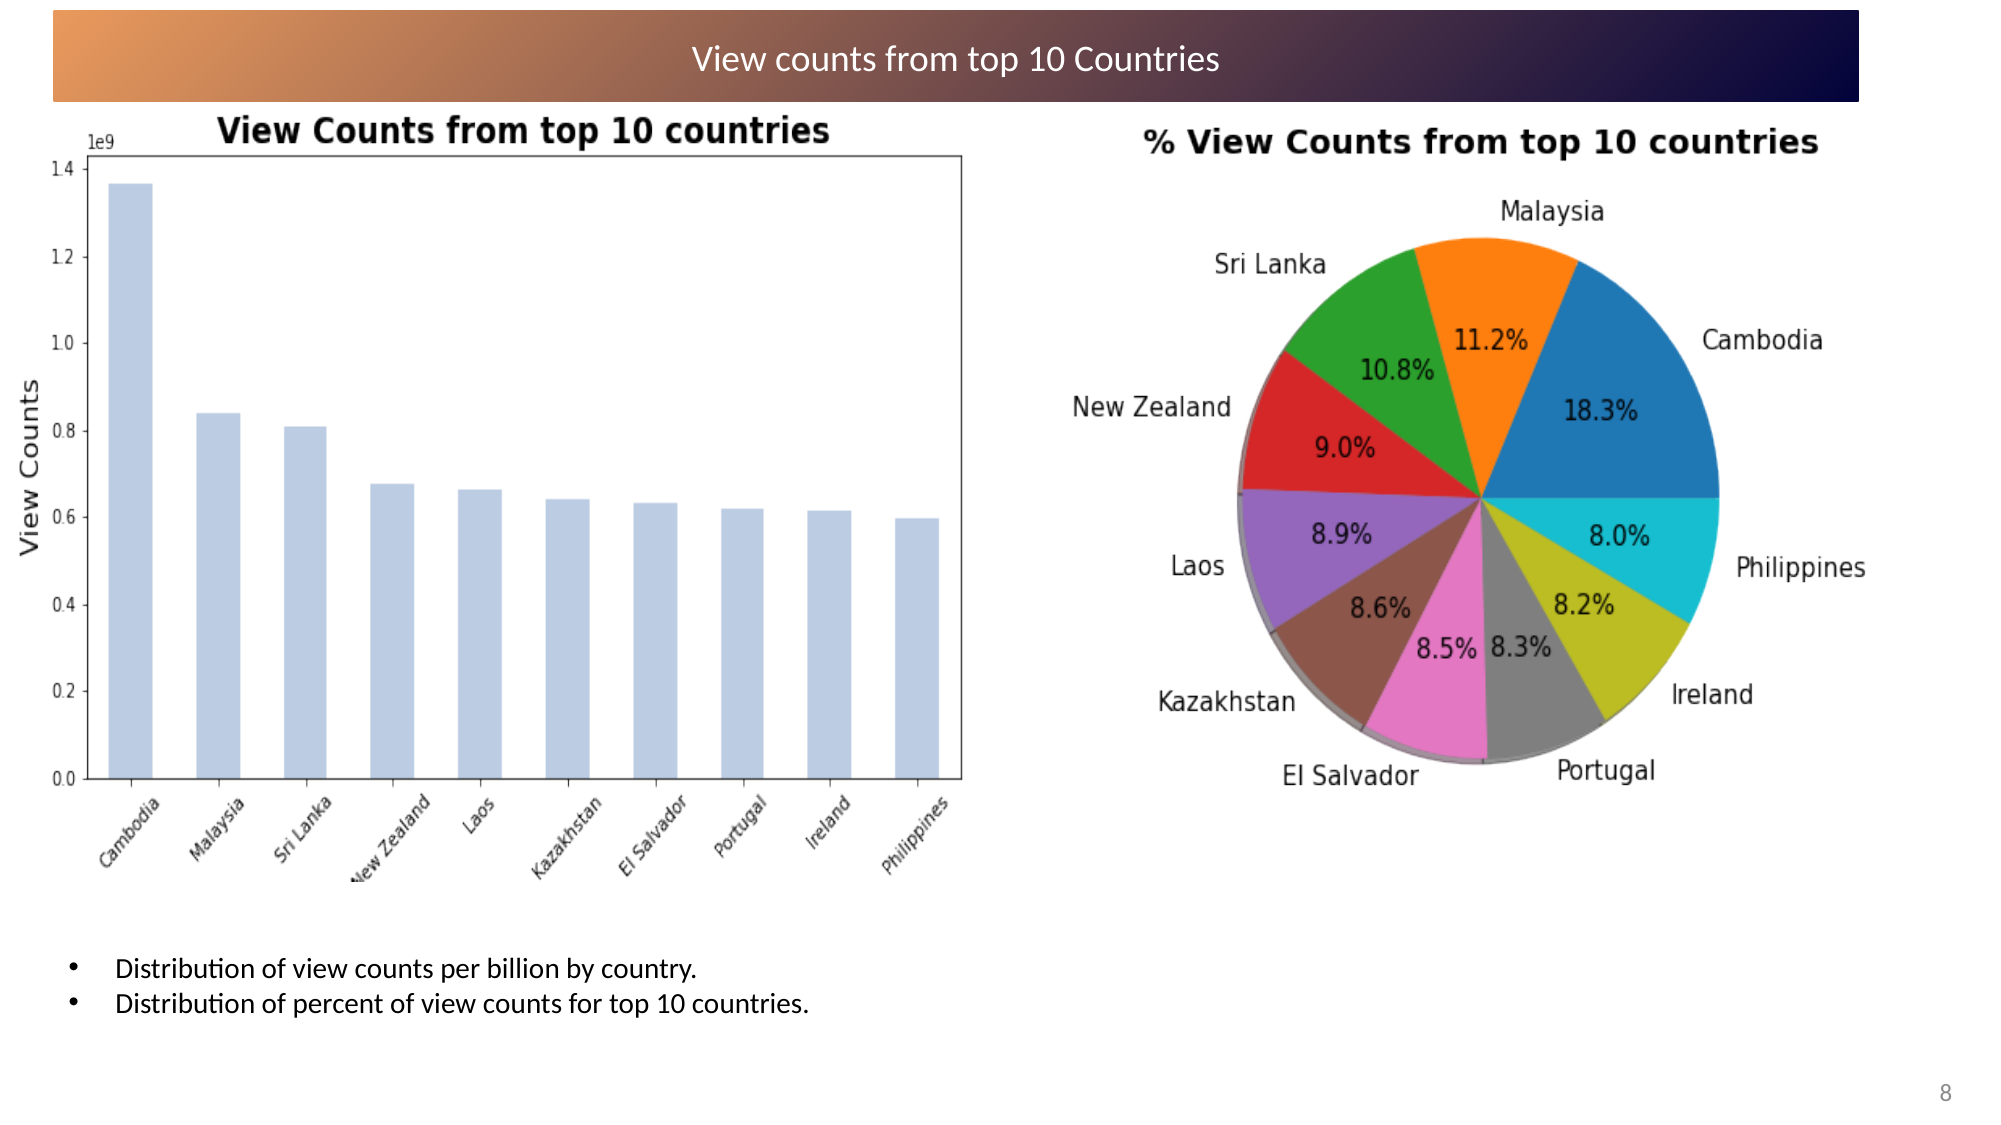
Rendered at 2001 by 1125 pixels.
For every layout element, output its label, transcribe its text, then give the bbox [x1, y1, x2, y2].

text_box View counts from top 10 Countries [53, 9, 1860, 103]
picture [1040, 112, 1872, 867]
slide_number 8 [1894, 1061, 1968, 1121]
picture [0, 56, 1000, 882]
text_box Distribution of view counts per billion by country. Distribution of percent of view counts for top 10 countries. [53, 941, 961, 1027]
